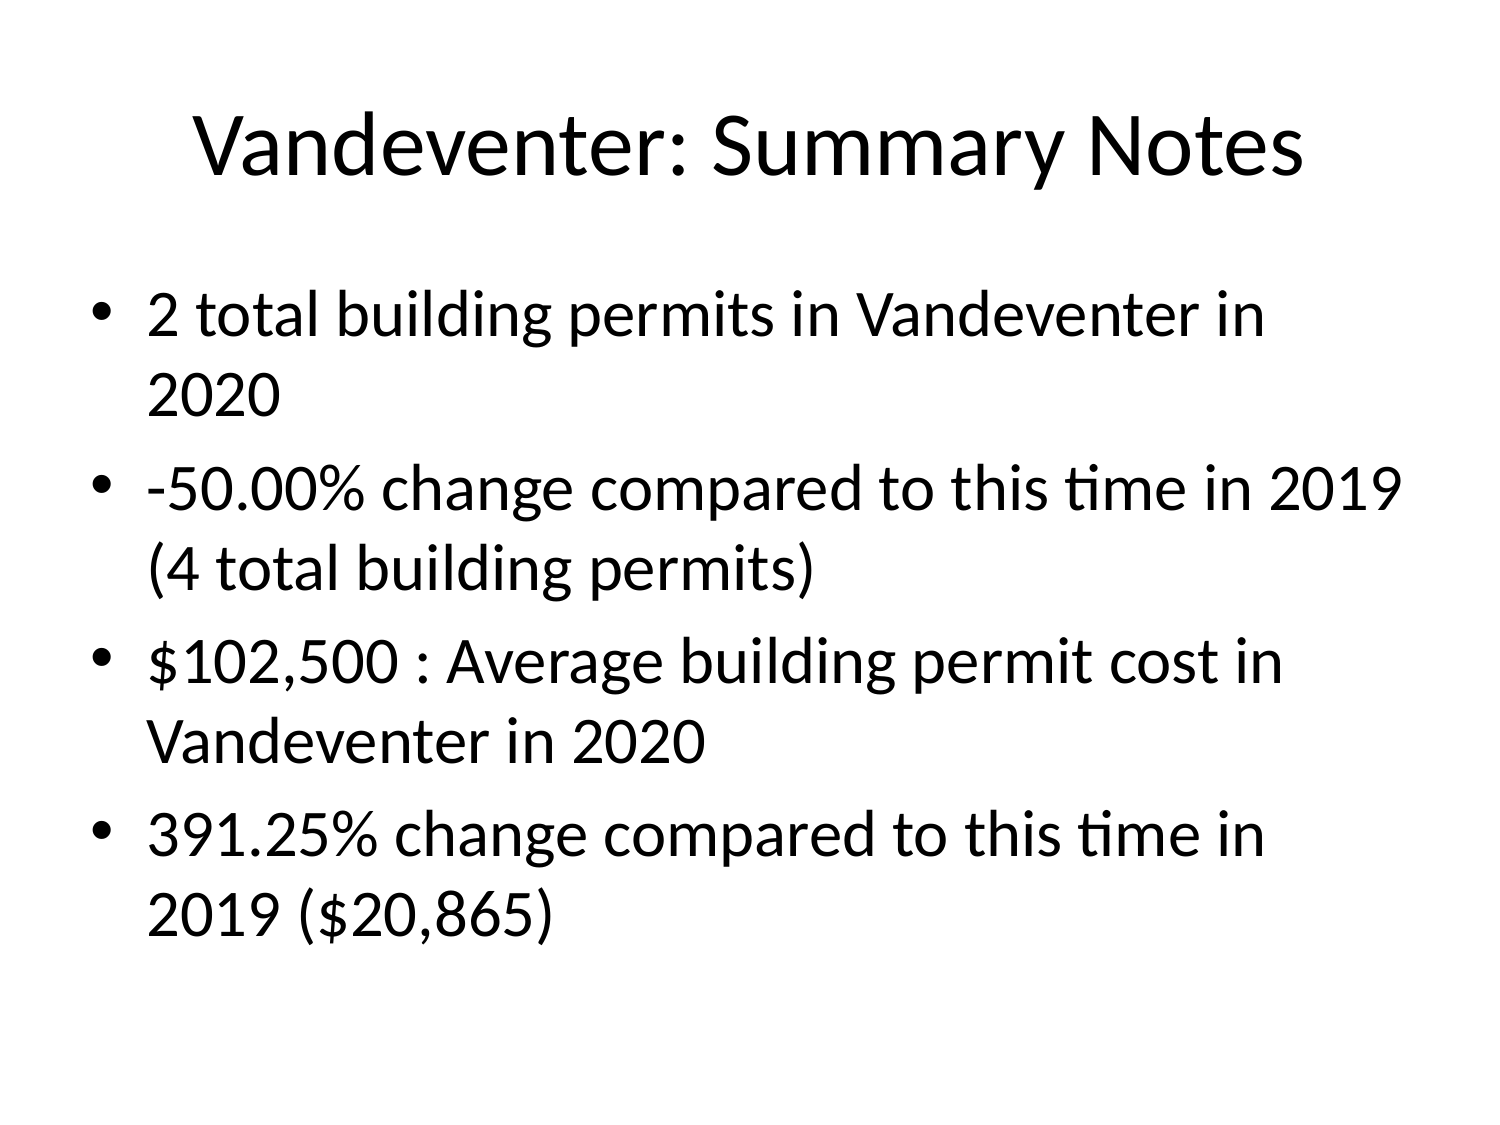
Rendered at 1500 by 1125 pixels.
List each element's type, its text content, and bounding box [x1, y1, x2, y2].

title Vandeventer: Summary Notes [75, 45, 1425, 233]
list 2 total building permits in Vandeventer in 2020 -50.00% change compared to this time in 2019 (4 total building permits) $102,500 : Average building permit cost in Vandeventer in 2020 391.25% change compared to this time in 2019 ($20,865) [75, 262, 1425, 1005]
